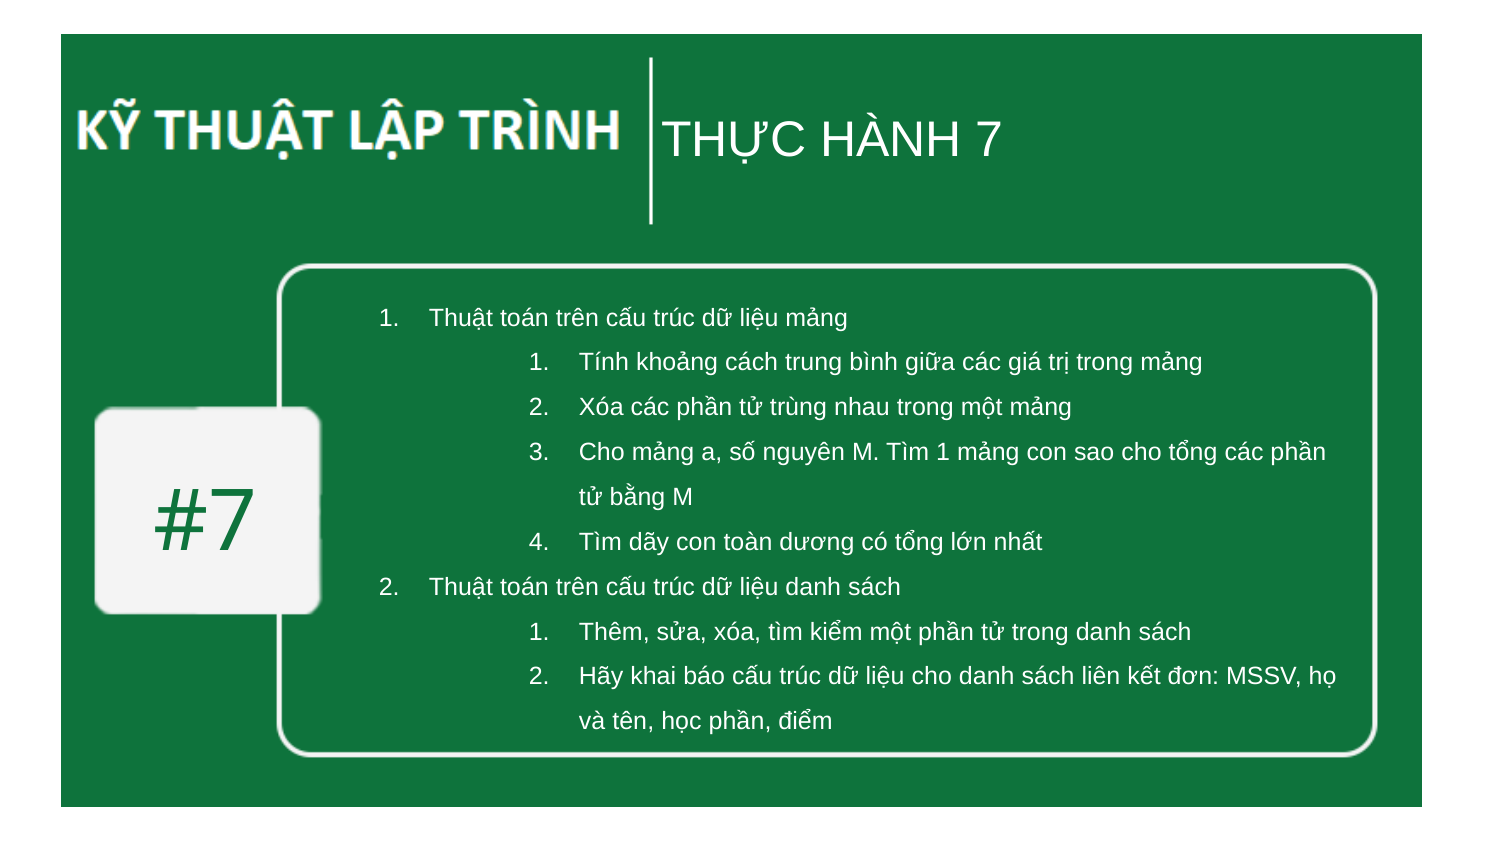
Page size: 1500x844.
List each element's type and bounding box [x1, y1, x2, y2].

picture [61, 34, 1422, 807]
